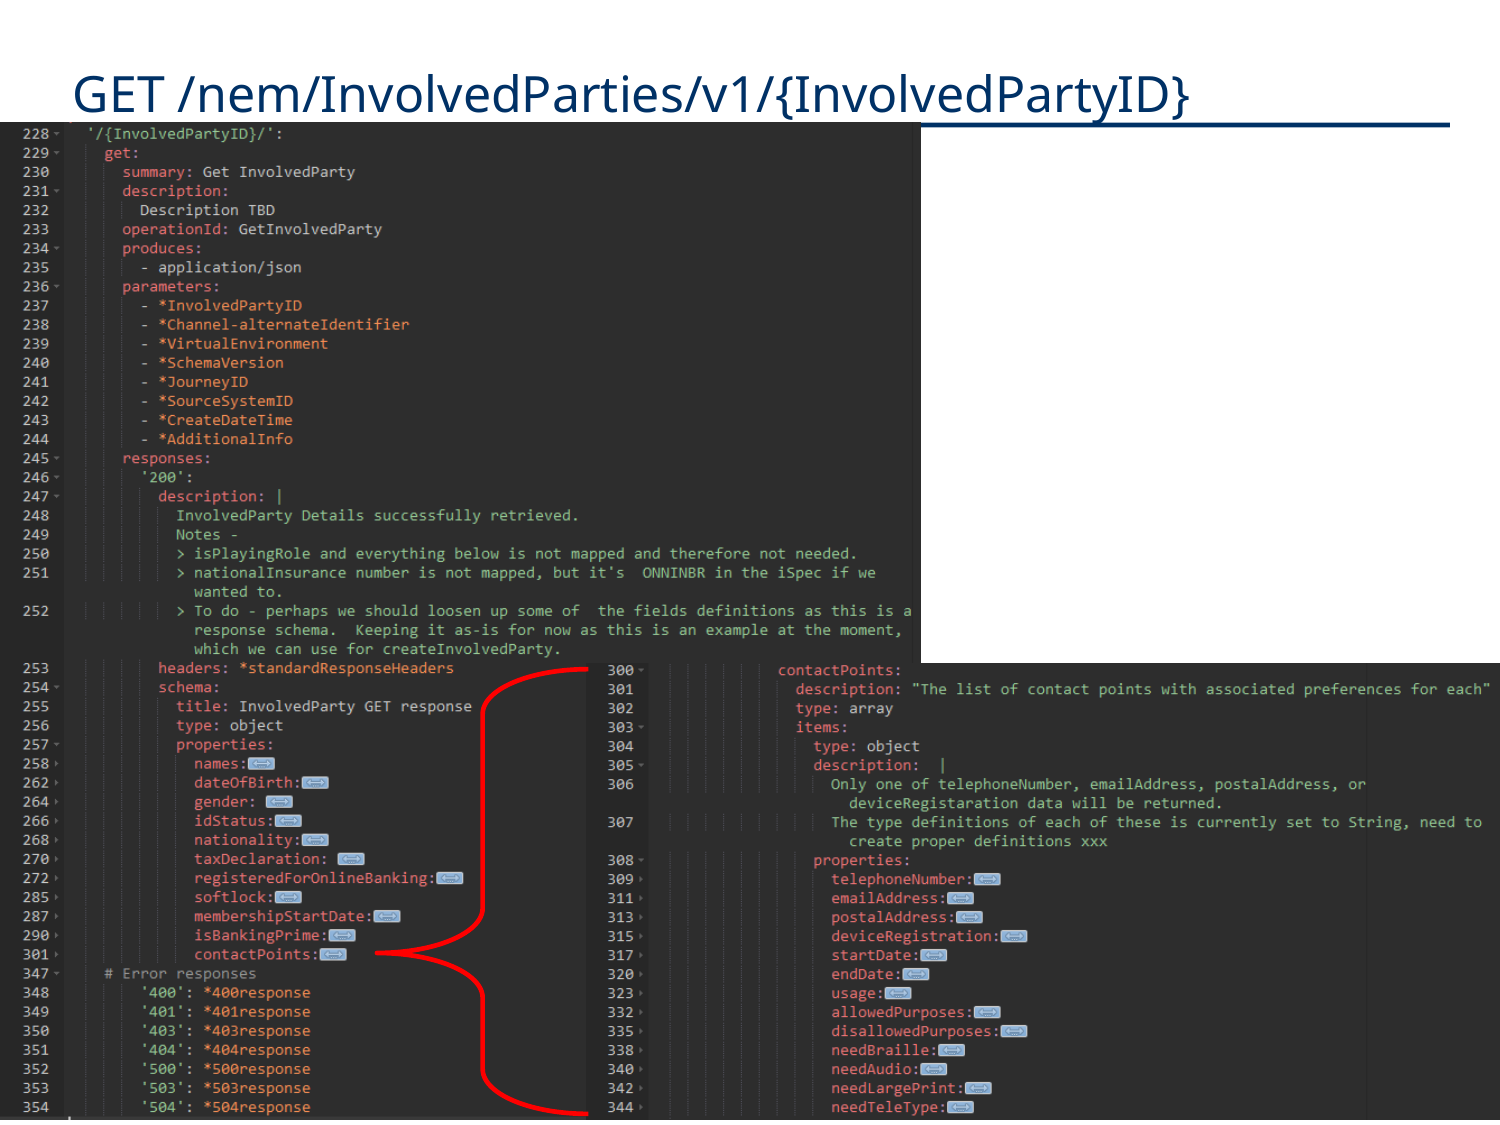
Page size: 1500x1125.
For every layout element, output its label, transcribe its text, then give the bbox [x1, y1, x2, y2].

picture [0, 122, 1500, 1120]
title GET /nem/InvolvedParties/v1/{InvolvedPartyID} [57, 54, 1438, 191]
